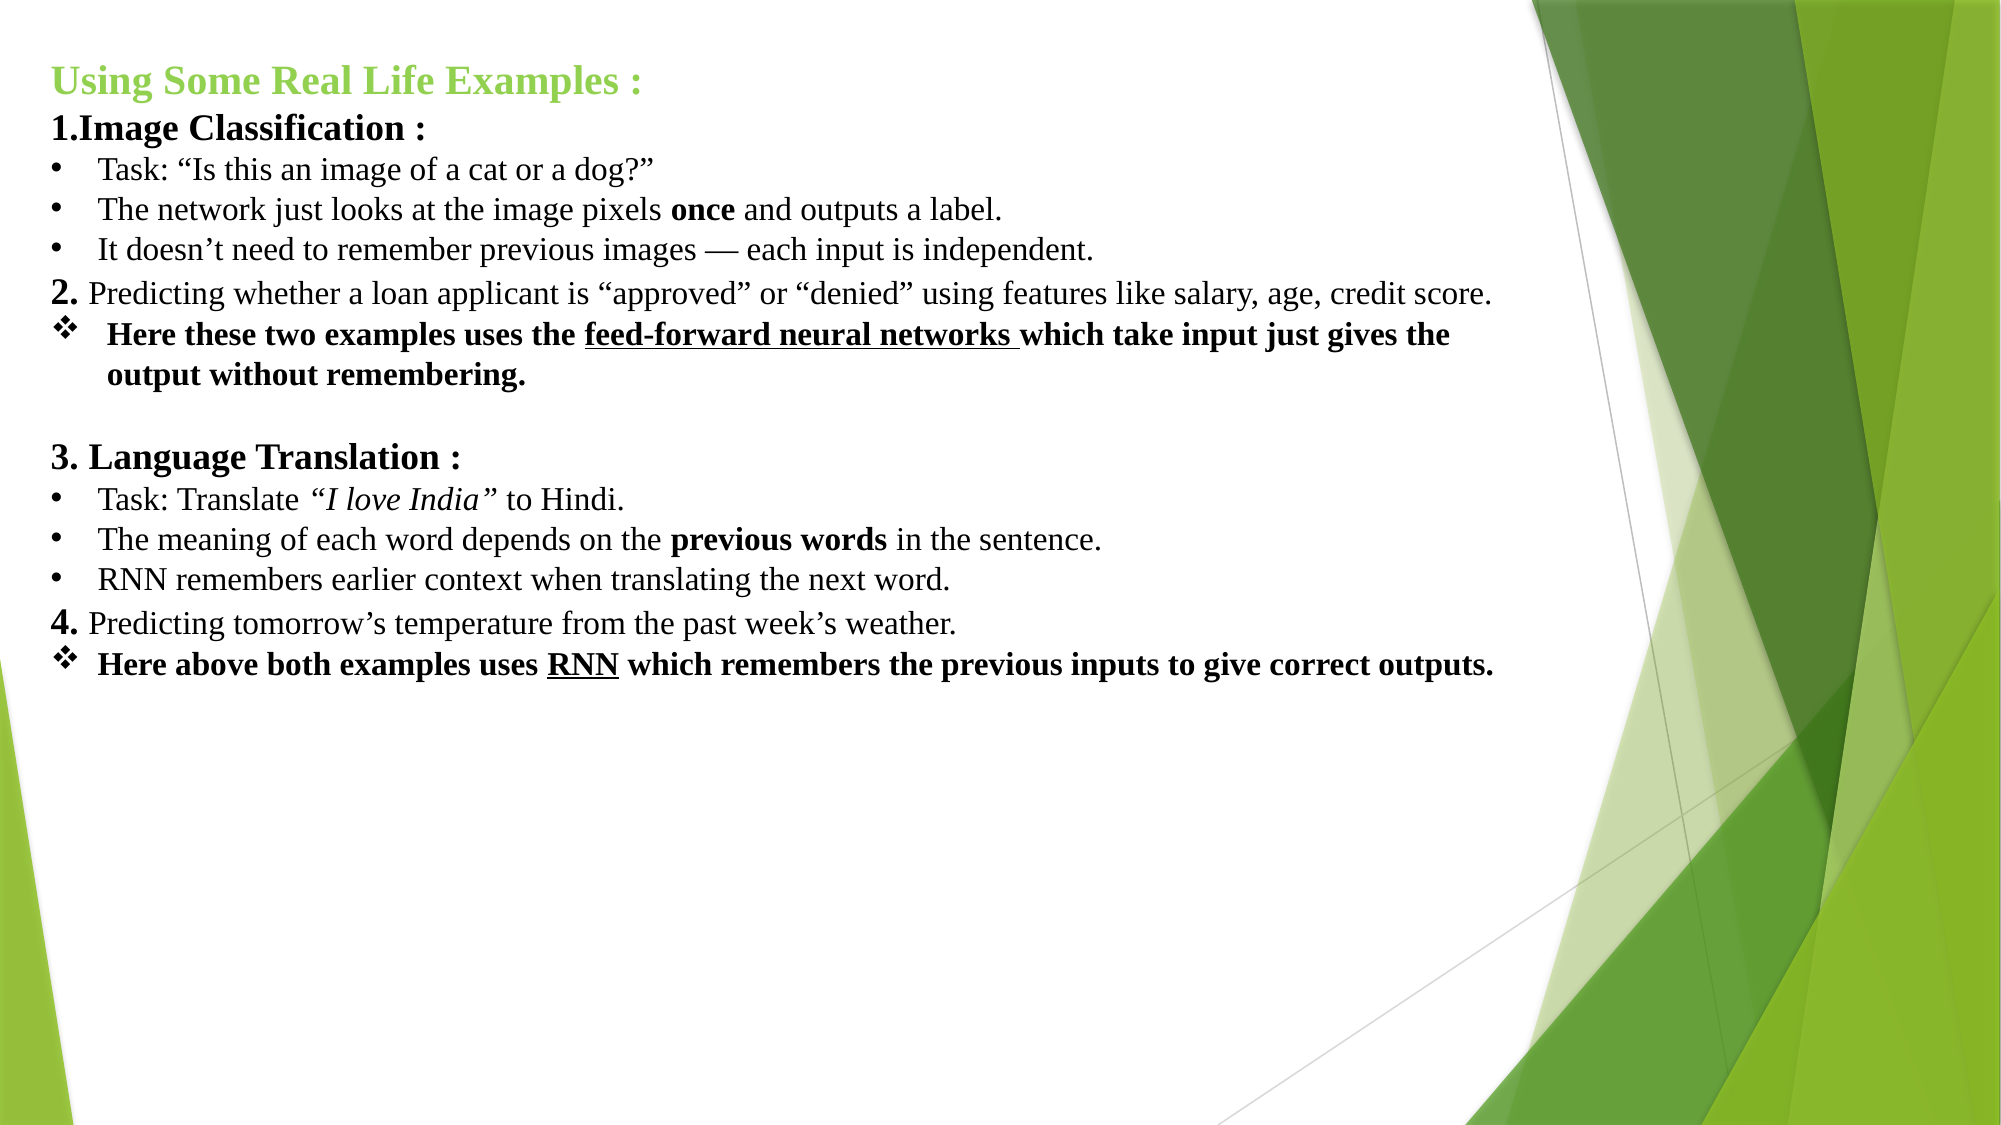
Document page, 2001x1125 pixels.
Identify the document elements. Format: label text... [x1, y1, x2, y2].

text_box Using Some Real Life Examples : 1.Image Classification : Task: “Is this an image of a cat or a dog?” The network just looks at the image pixels once and outputs a label. It doesn’t need to remember previous images — each input is independent. 2. Predicting whether a loan applicant is “approved” or “denied” using features like salary, age, credit score. Here these two examples uses the feed-forward neural networks which take input just gives the output without remembering. 3. Language Translation : Task: Translate “I love India” to Hindi. The meaning of each word depends on the previous words in the sentence. RNN remembers earlier context when translating the next word. 4. Predicting tomorrow’s temperature from the past week’s weather. Here above both examples uses RNN which remembers the previous inputs to give correct outputs. [35, 45, 1530, 735]
